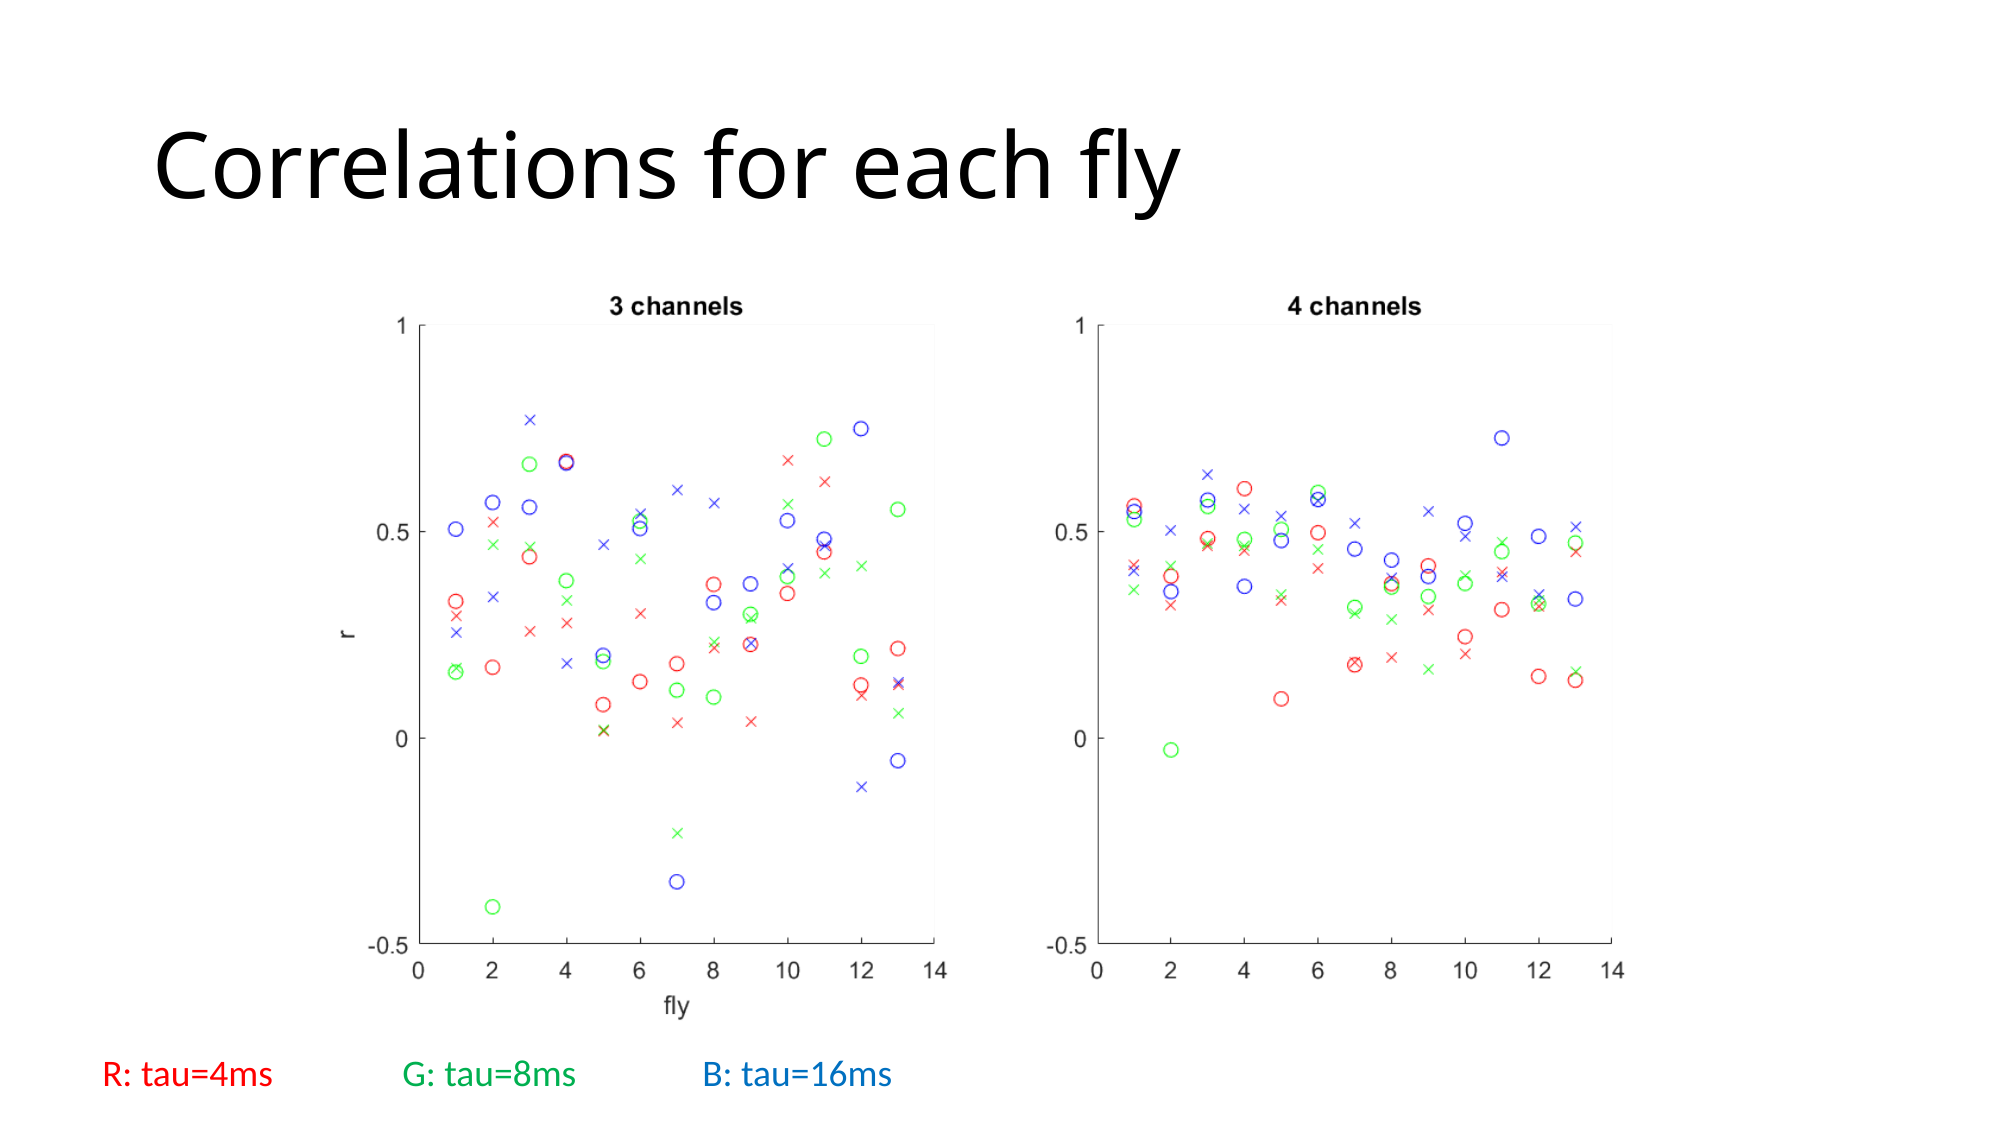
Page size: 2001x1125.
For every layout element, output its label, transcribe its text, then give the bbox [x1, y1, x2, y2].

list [337, 277, 1630, 1025]
text_box R: tau=4ms G: tau=8ms B: tau=16ms [87, 1041, 1217, 1102]
title Correlations for each fly [137, 59, 1863, 278]
